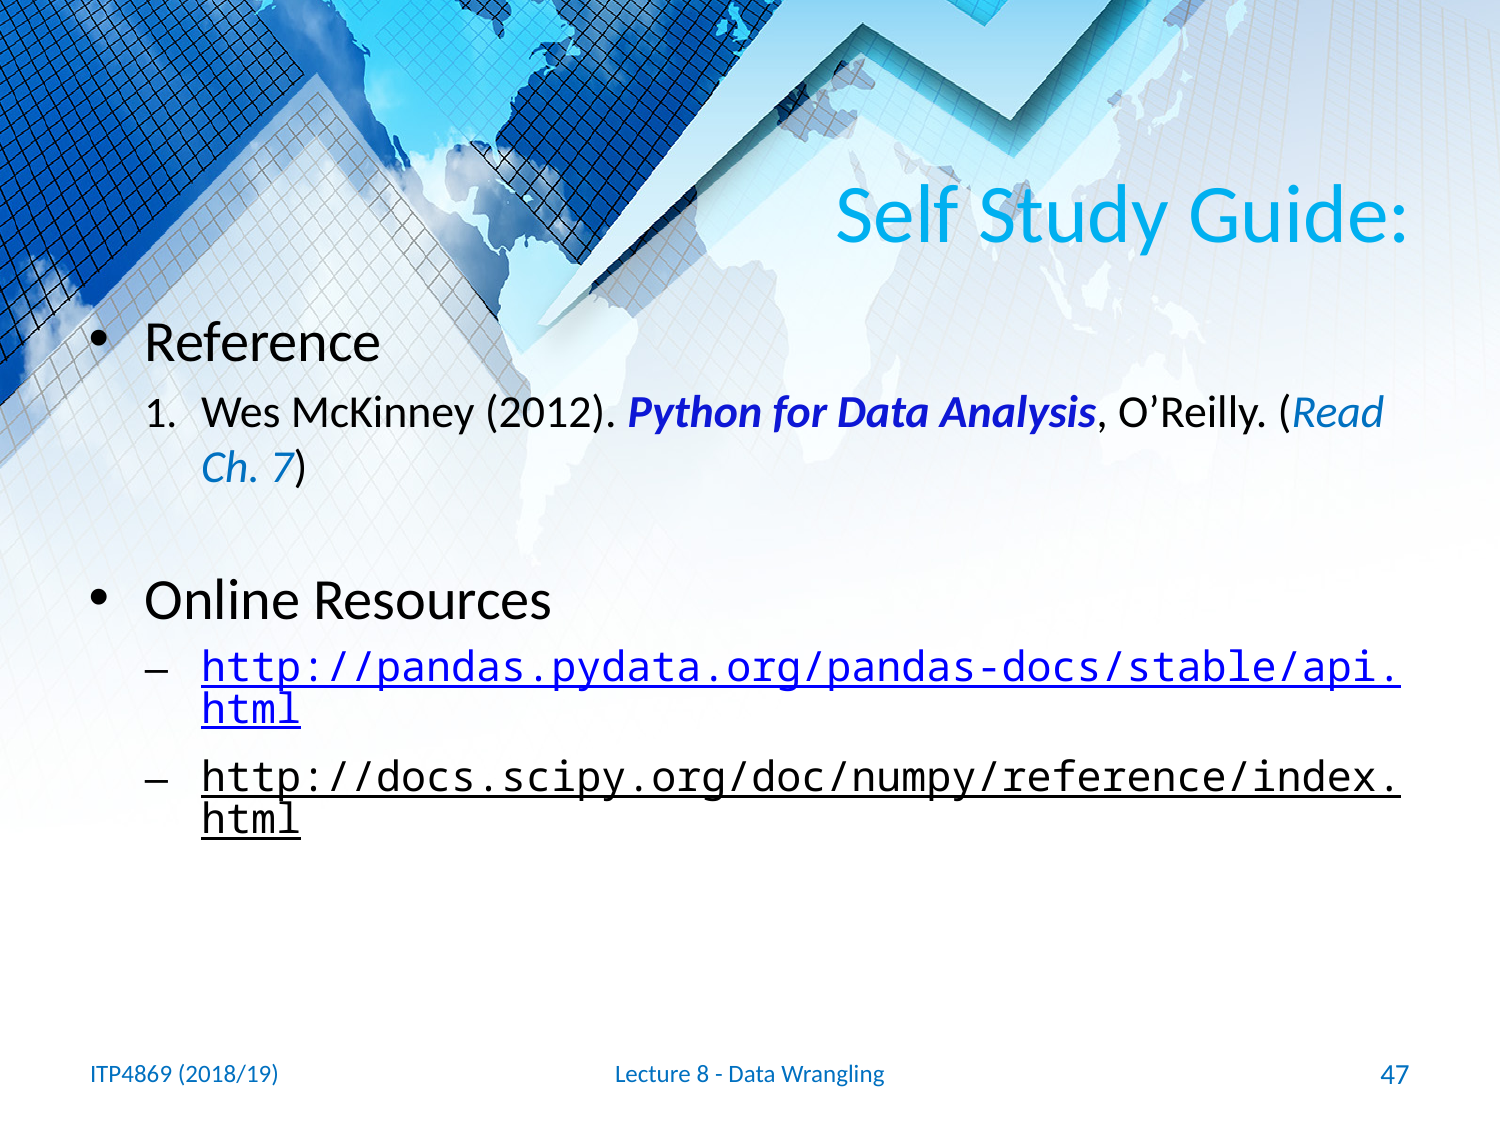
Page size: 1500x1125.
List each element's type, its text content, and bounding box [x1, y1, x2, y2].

list Reference Wes McKinney (2012). Python for Data Analysis, O’Reilly. (Read Ch. 7) Online Resources http://pandas.pydata.org/pandas-docs/stable/api.html http://docs.scipy.org/doc/numpy/reference/index.html [73, 295, 1427, 1031]
title Self Study Guide: [73, 128, 1427, 290]
footer Lecture 8 - Data Wrangling [512, 1042, 988, 1103]
picture [0, 0, 1500, 1125]
slide_number ITP4869 (2018/19) [75, 1042, 425, 1103]
slide_number 47 [1074, 1042, 1425, 1103]
